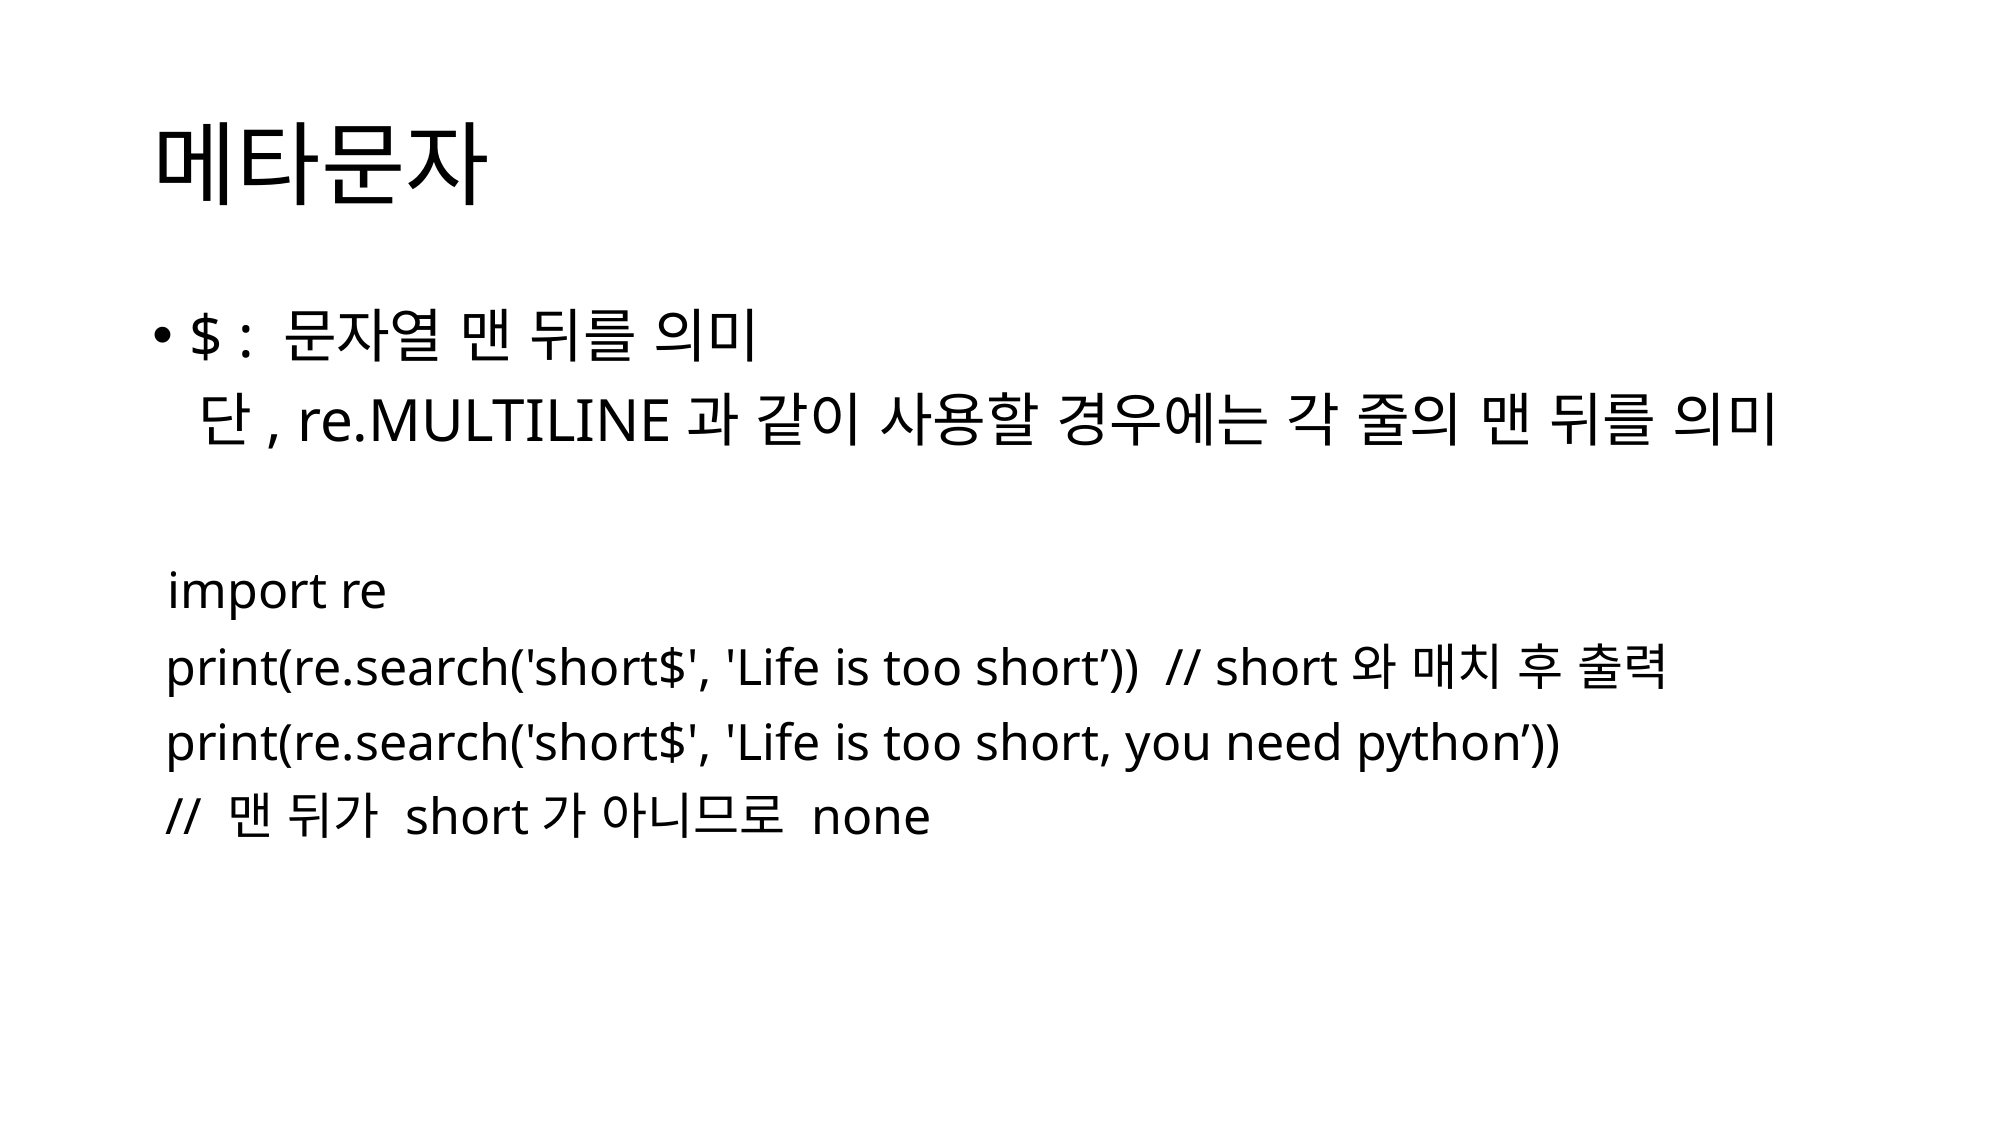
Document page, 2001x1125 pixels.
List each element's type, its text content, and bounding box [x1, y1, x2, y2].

title 메타문자 [137, 59, 1863, 278]
list $ : 문자열 맨 뒤를 의미 단, re.MULTILINE과 같이 사용할 경우에는 각 줄의 맨 뒤를 의미 import re print(re.search('short$', 'Life is too short’)) // short와 매치 후 출력 print(re.search('short$', 'Life is too short, you need python’)) // 맨 뒤가 short가 아니므로 none [137, 299, 1863, 1014]
